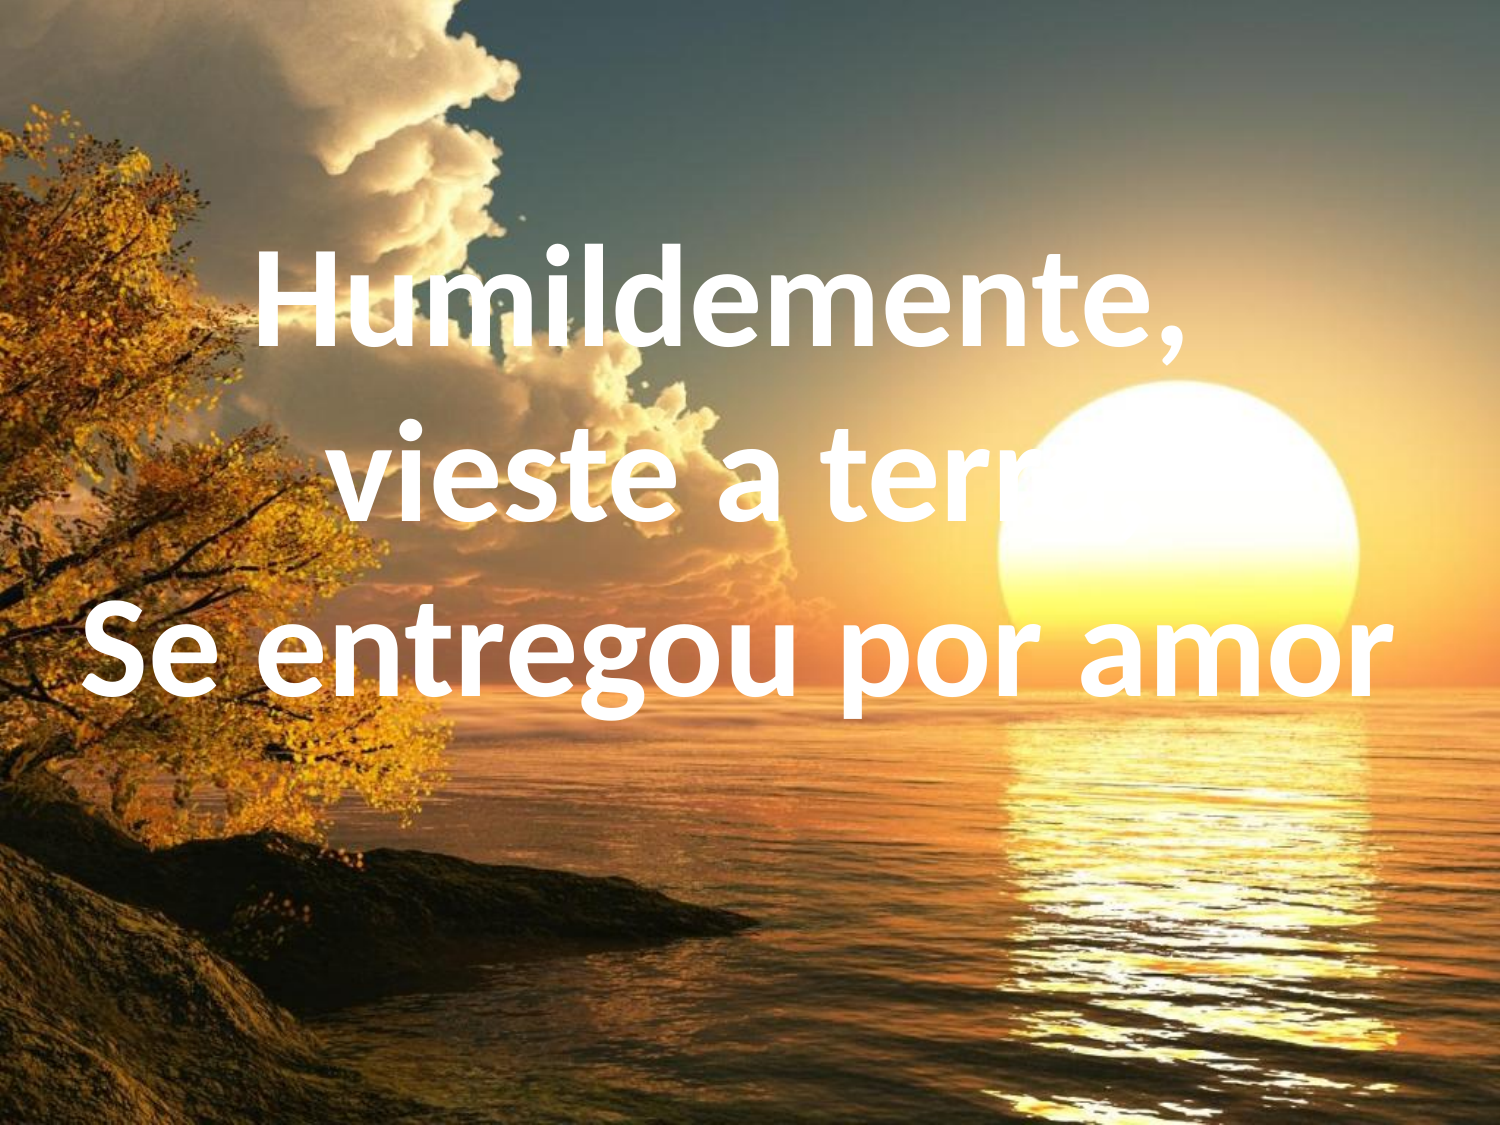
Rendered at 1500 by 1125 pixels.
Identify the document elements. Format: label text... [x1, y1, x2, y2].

picture [0, 0, 1500, 1125]
text_box Humildemente, vieste a terra, Se entregou por amor [41, 193, 1436, 734]
